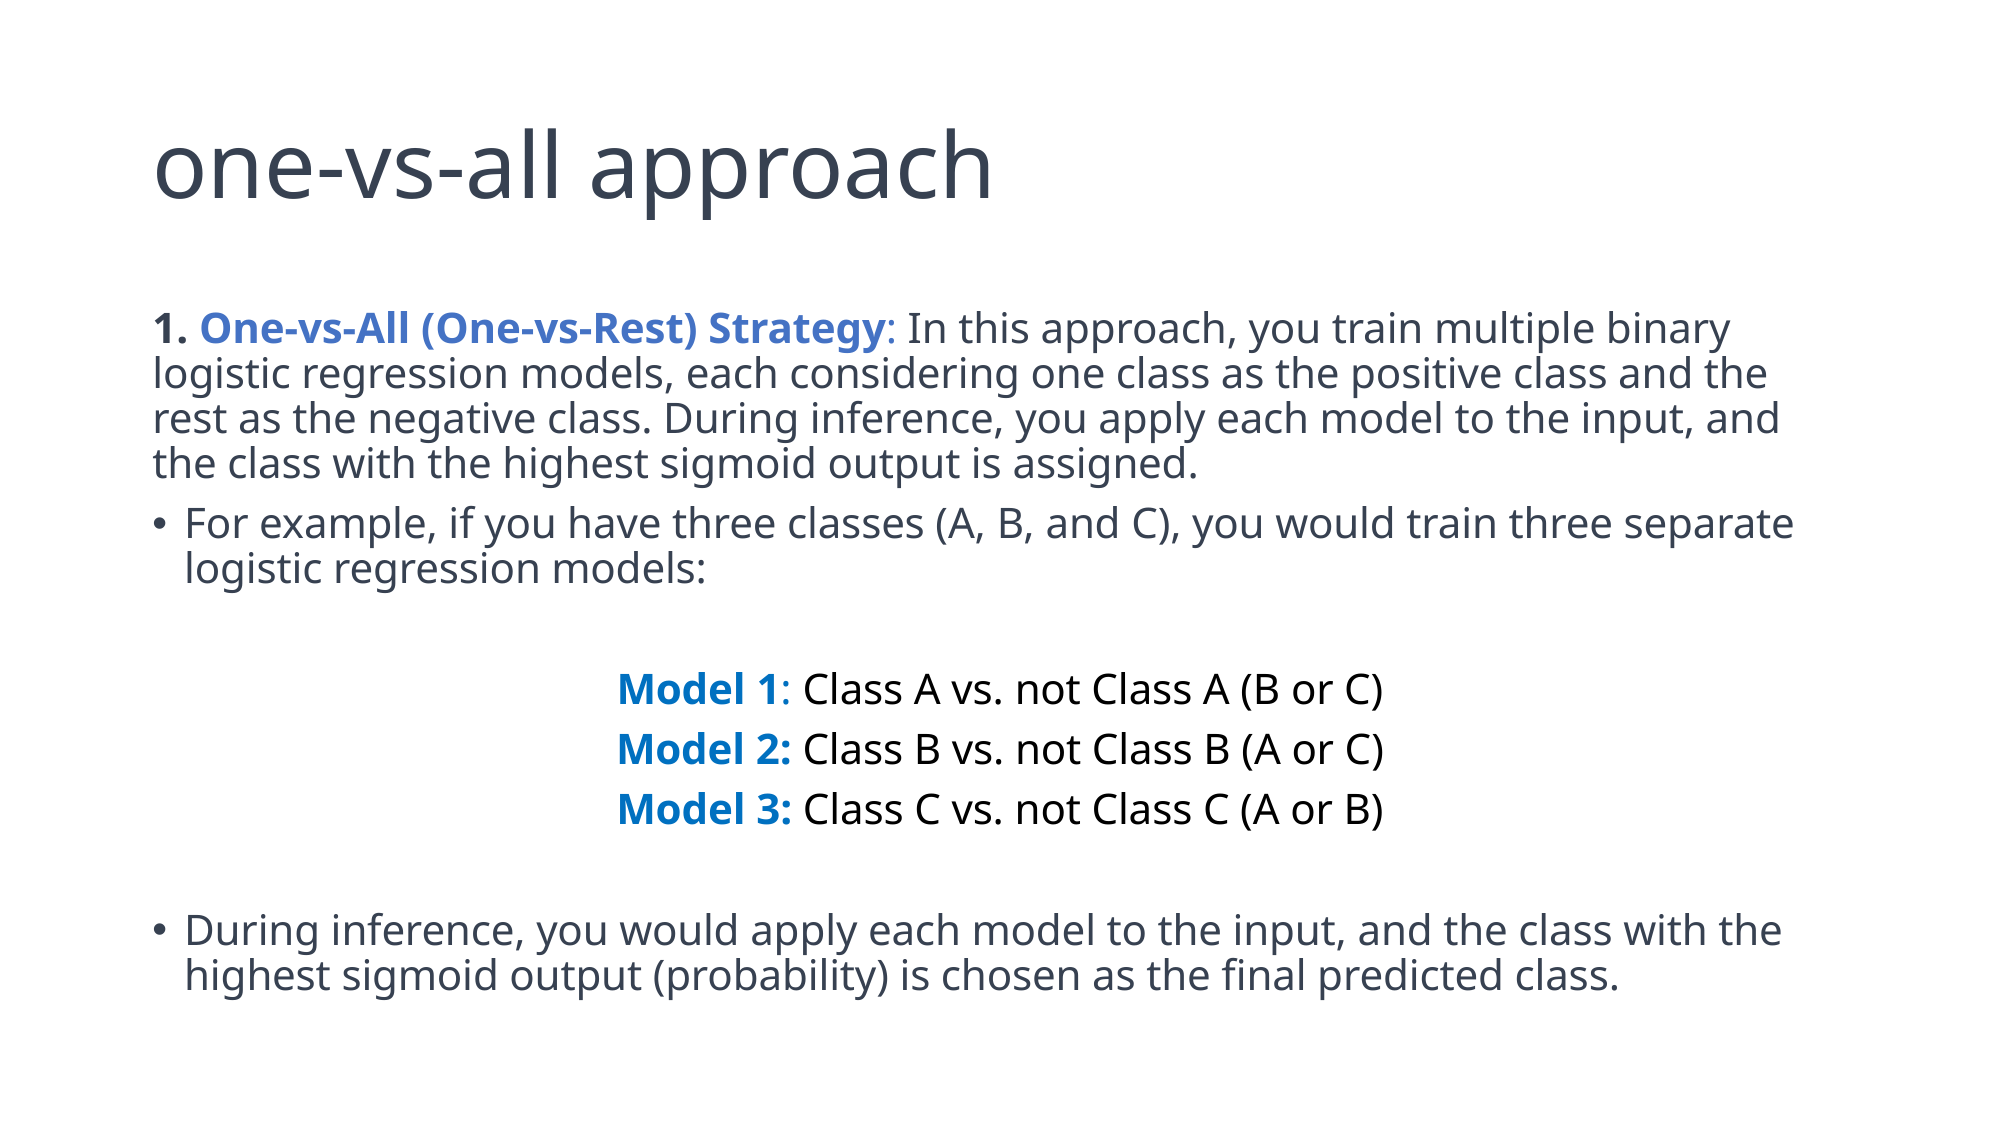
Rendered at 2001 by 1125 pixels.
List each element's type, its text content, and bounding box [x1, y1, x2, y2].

list 1. One-vs-All (One-vs-Rest) Strategy: In this approach, you train multiple binary logistic regression models, each considering one class as the positive class and the rest as the negative class. During inference, you apply each model to the input, and the class with the highest sigmoid output is assigned. For example, if you have three classes (A, B, and C), you would train three separate logistic regression models: Model 1: Class A vs. not Class A (B or C) Model 2: Class B vs. not Class B (A or C) Model 3: Class C vs. not Class C (A or B) During inference, you would apply each model to the input, and the class with the highest sigmoid output (probability) is chosen as the final predicted class. [137, 299, 1863, 1014]
title one-vs-all approach [137, 59, 1863, 278]
